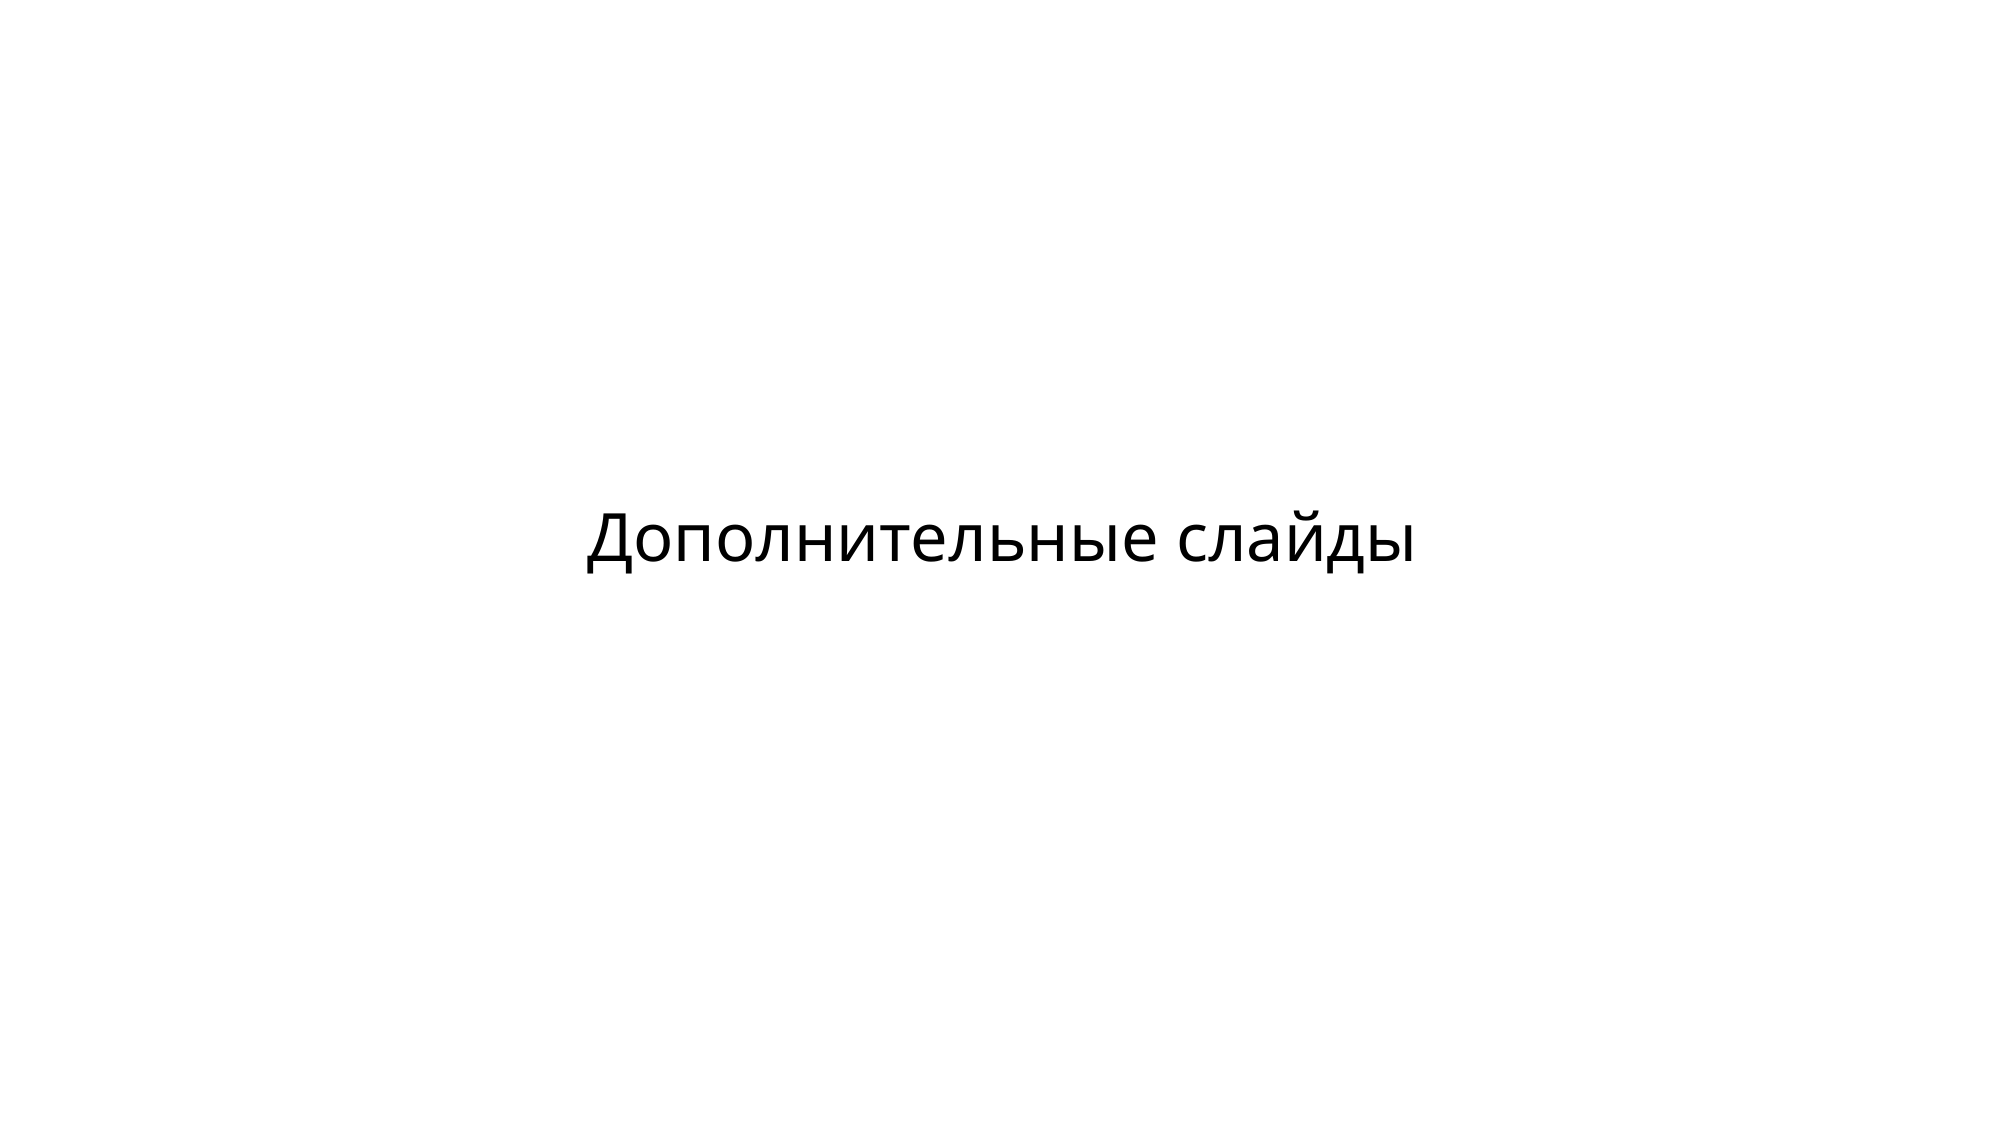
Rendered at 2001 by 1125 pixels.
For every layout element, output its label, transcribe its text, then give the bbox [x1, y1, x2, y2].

text_box Дополнительные слайды [252, 496, 1753, 674]
